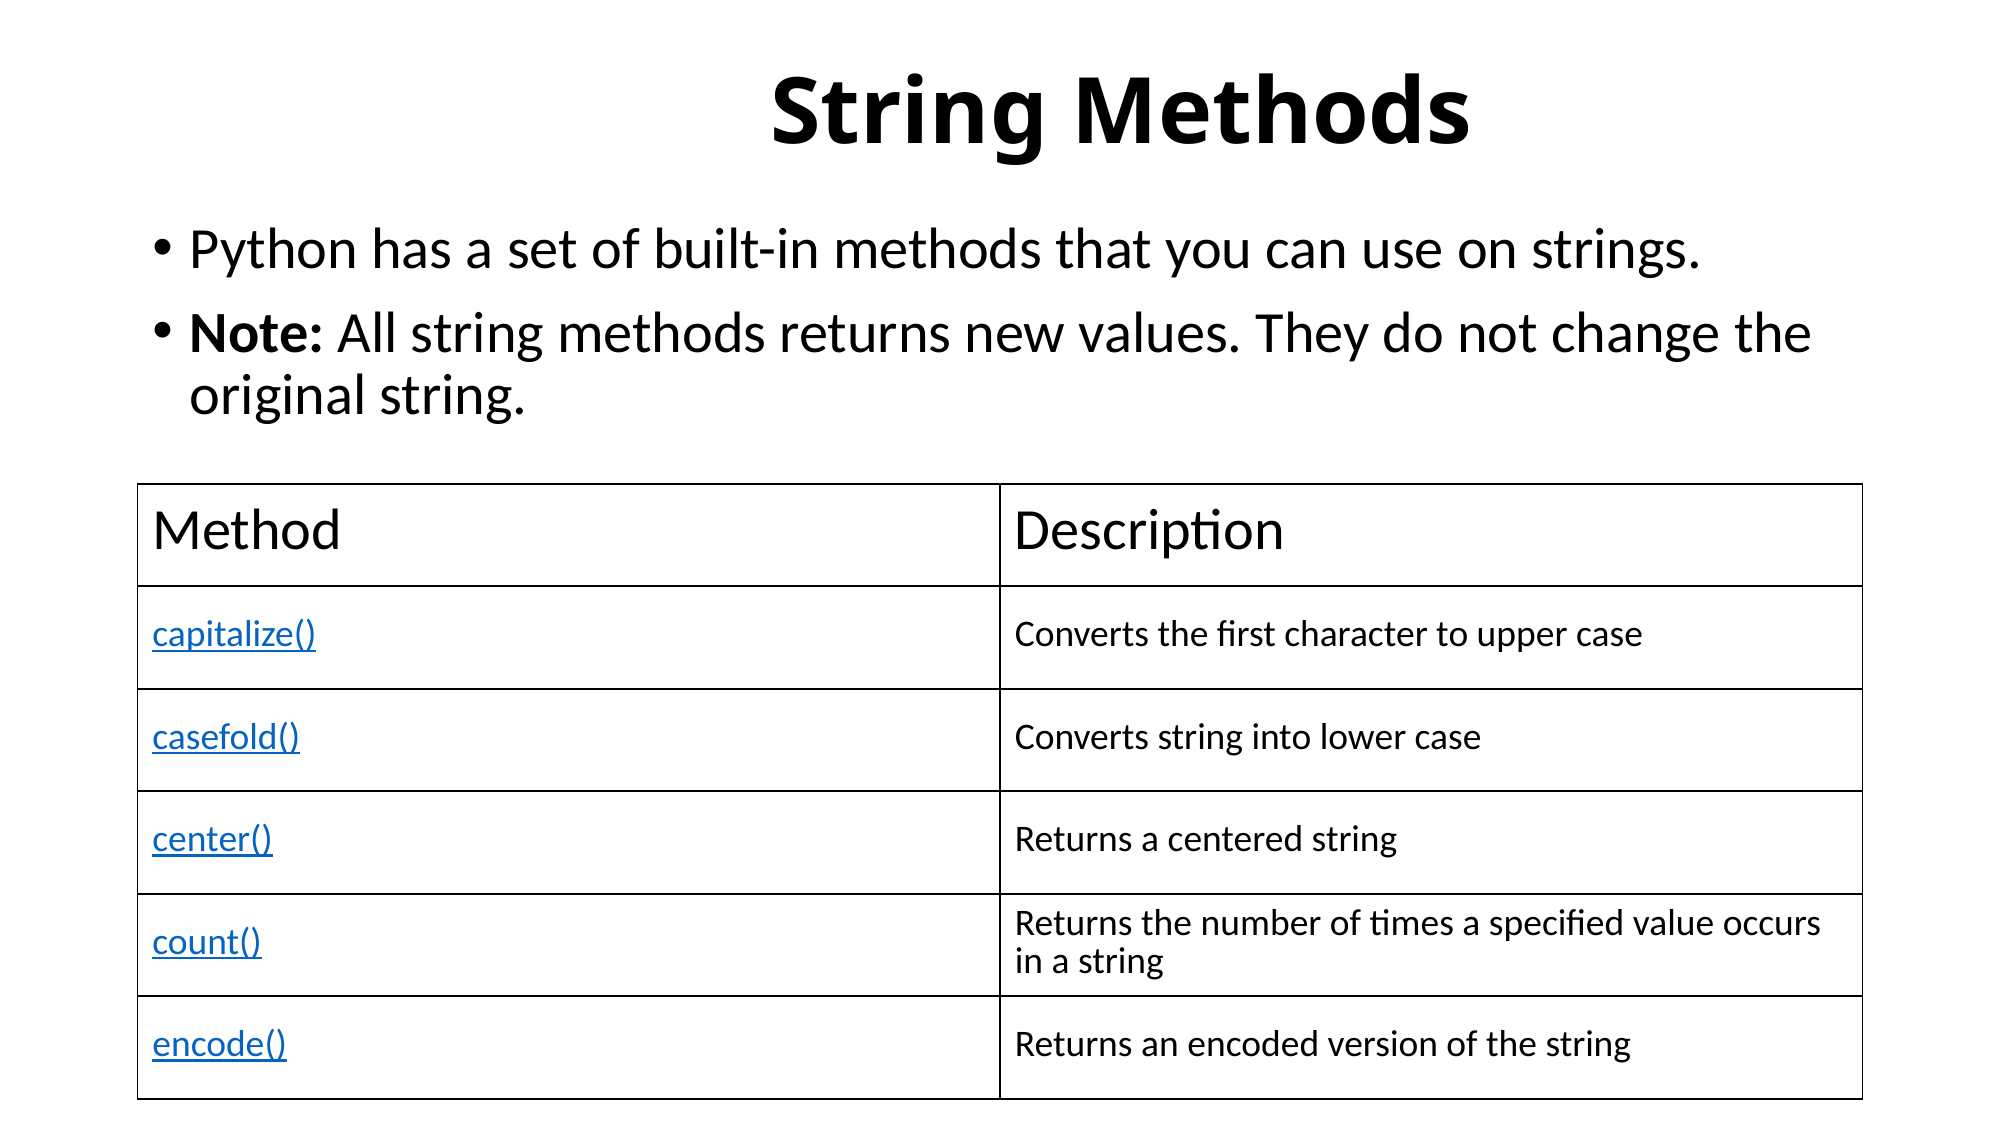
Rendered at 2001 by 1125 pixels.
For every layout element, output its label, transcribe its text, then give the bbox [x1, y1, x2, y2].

table_header Method [138, 485, 999, 585]
table_cell center() [138, 792, 999, 893]
table_cell Returns the number of times a specified value occurs in a string [1001, 895, 1862, 995]
table_cell Converts string into lower case [1001, 690, 1862, 790]
table_cell Converts the first character to upper case [1001, 587, 1862, 688]
table_cell encode() [138, 997, 999, 1098]
table_cell Returns a centered string [1001, 792, 1862, 893]
title String Methods [137, 59, 1863, 210]
table_cell casefold() [138, 690, 999, 790]
table_cell count() [138, 895, 999, 995]
table_header Description [1001, 485, 1862, 585]
list Python has a set of built-in methods that you can use on strings. Note: All string methods returns new values. They do not change the original string. [137, 210, 1863, 483]
table_cell capitalize() [138, 587, 999, 688]
table_cell Returns an encoded version of the string [1001, 997, 1862, 1098]
